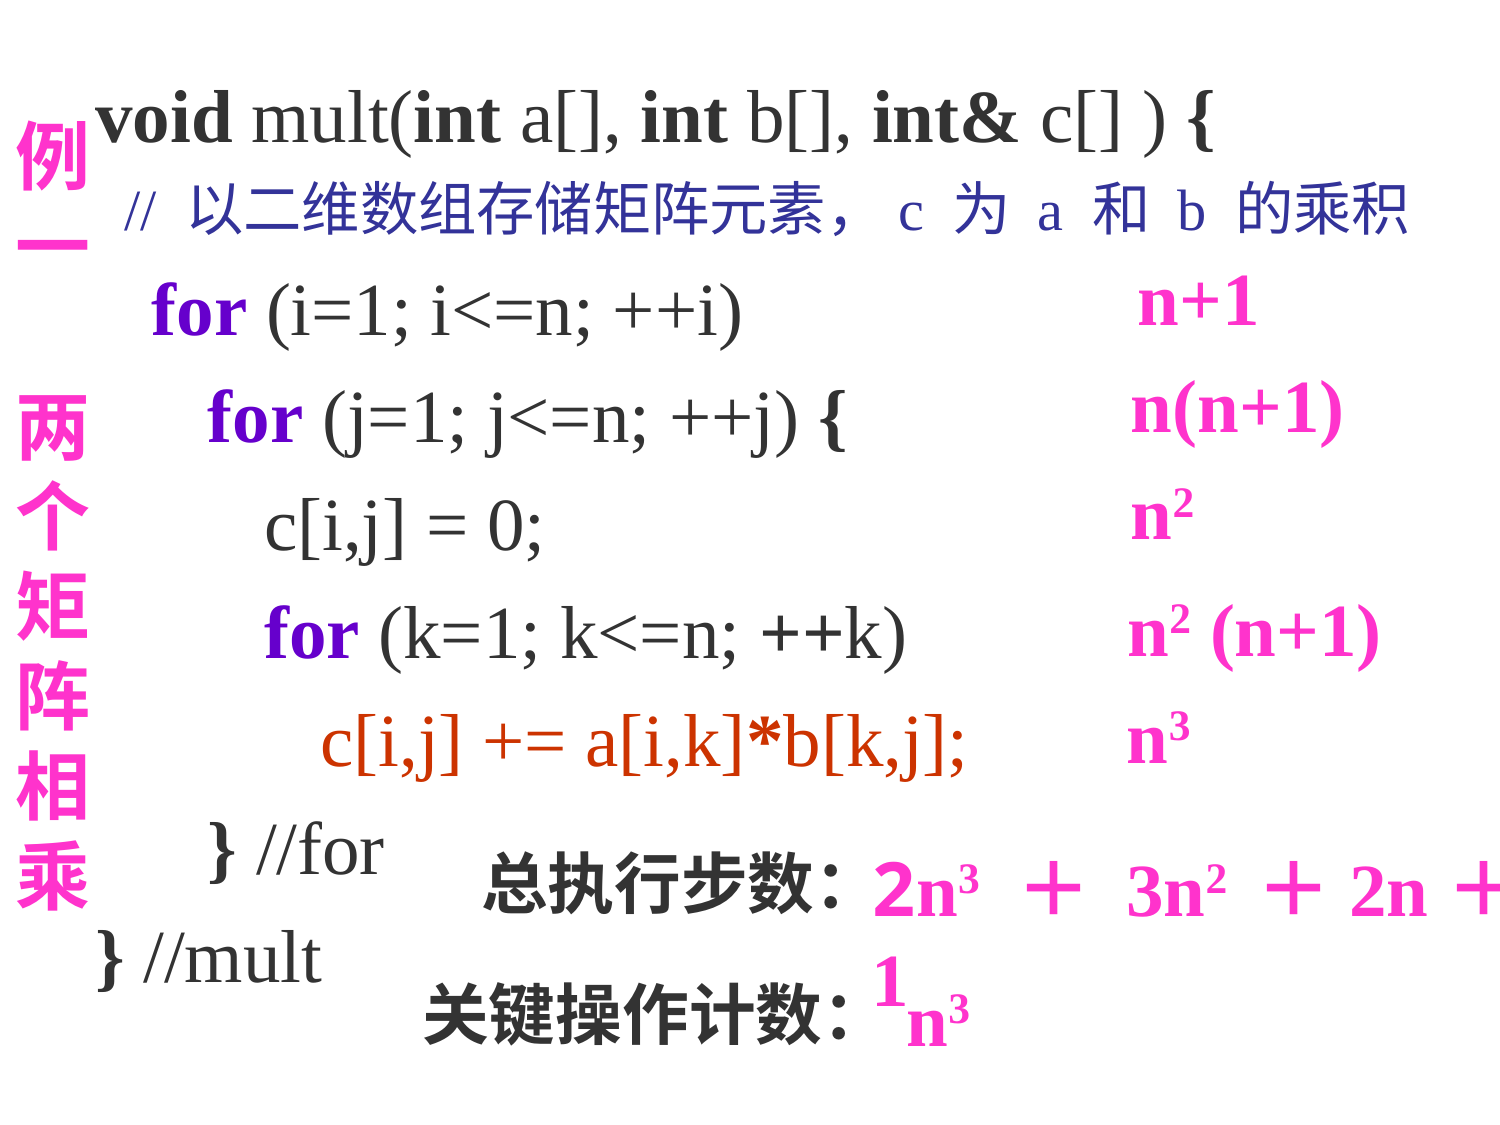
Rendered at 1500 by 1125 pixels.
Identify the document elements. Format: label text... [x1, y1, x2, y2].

text_box n3 [891, 964, 1140, 1069]
text_box 关键操作计数： [407, 965, 916, 1060]
text_box n(n+1) [1116, 349, 1376, 455]
text_box n2 (n+1) [1112, 574, 1459, 679]
text_box n3 [1112, 680, 1471, 786]
text_box n2 [1116, 457, 1376, 562]
text_box 总执行步数： [466, 834, 951, 929]
text_box 2n3 ＋ 3n2 ＋2n＋1 [856, 834, 1500, 1029]
text_box void mult(int a[], int b[], int& c[] ) { // 以二维数组存储矩阵元素，c 为 a 和 b 的乘积 for (i=1; i<=n; ++i) for (j=1; j<=n; ++j) { c[i,j] = 0; for (k=1; k<=n; ++k) c[i,j] += a[i,k]*b[k,j]; } //for } //mult [80, 42, 1425, 1005]
text_box 例 一 两 个 矩 阵 相 乘 [0, 101, 80, 927]
text_box n+1 [1104, 243, 1329, 349]
